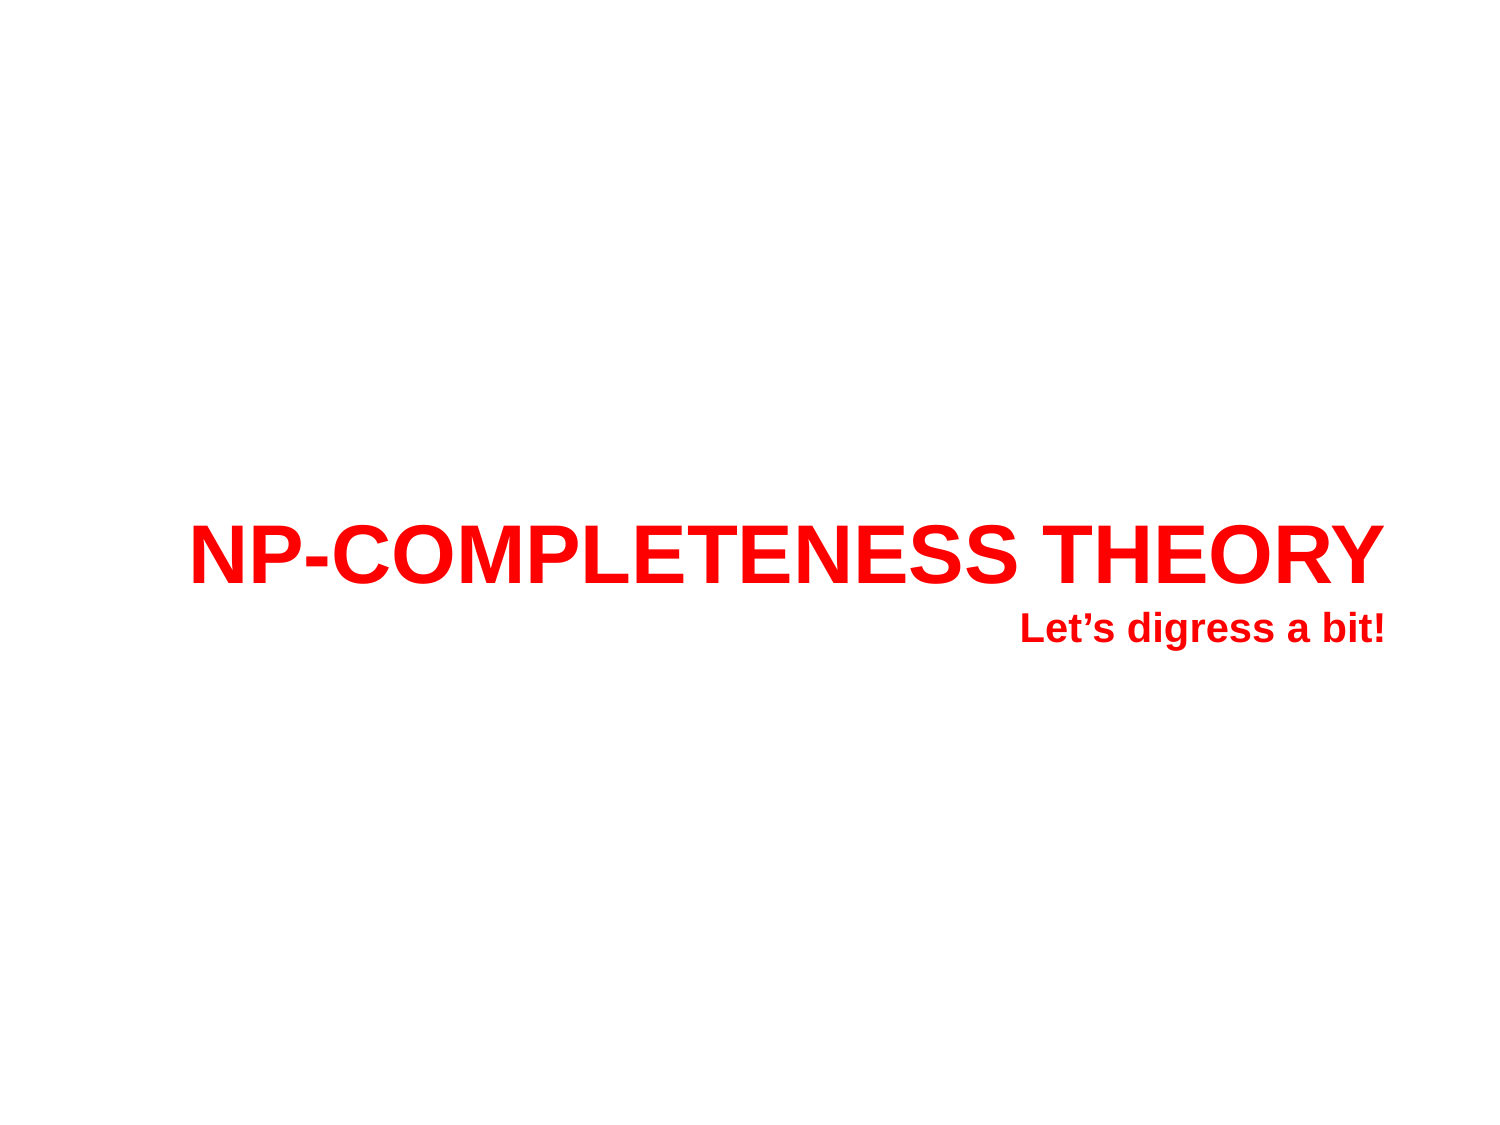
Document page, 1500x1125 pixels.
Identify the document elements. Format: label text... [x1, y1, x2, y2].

title NP-COMPLETENESS THEORY Let’s digress a bit! [112, 441, 1387, 711]
